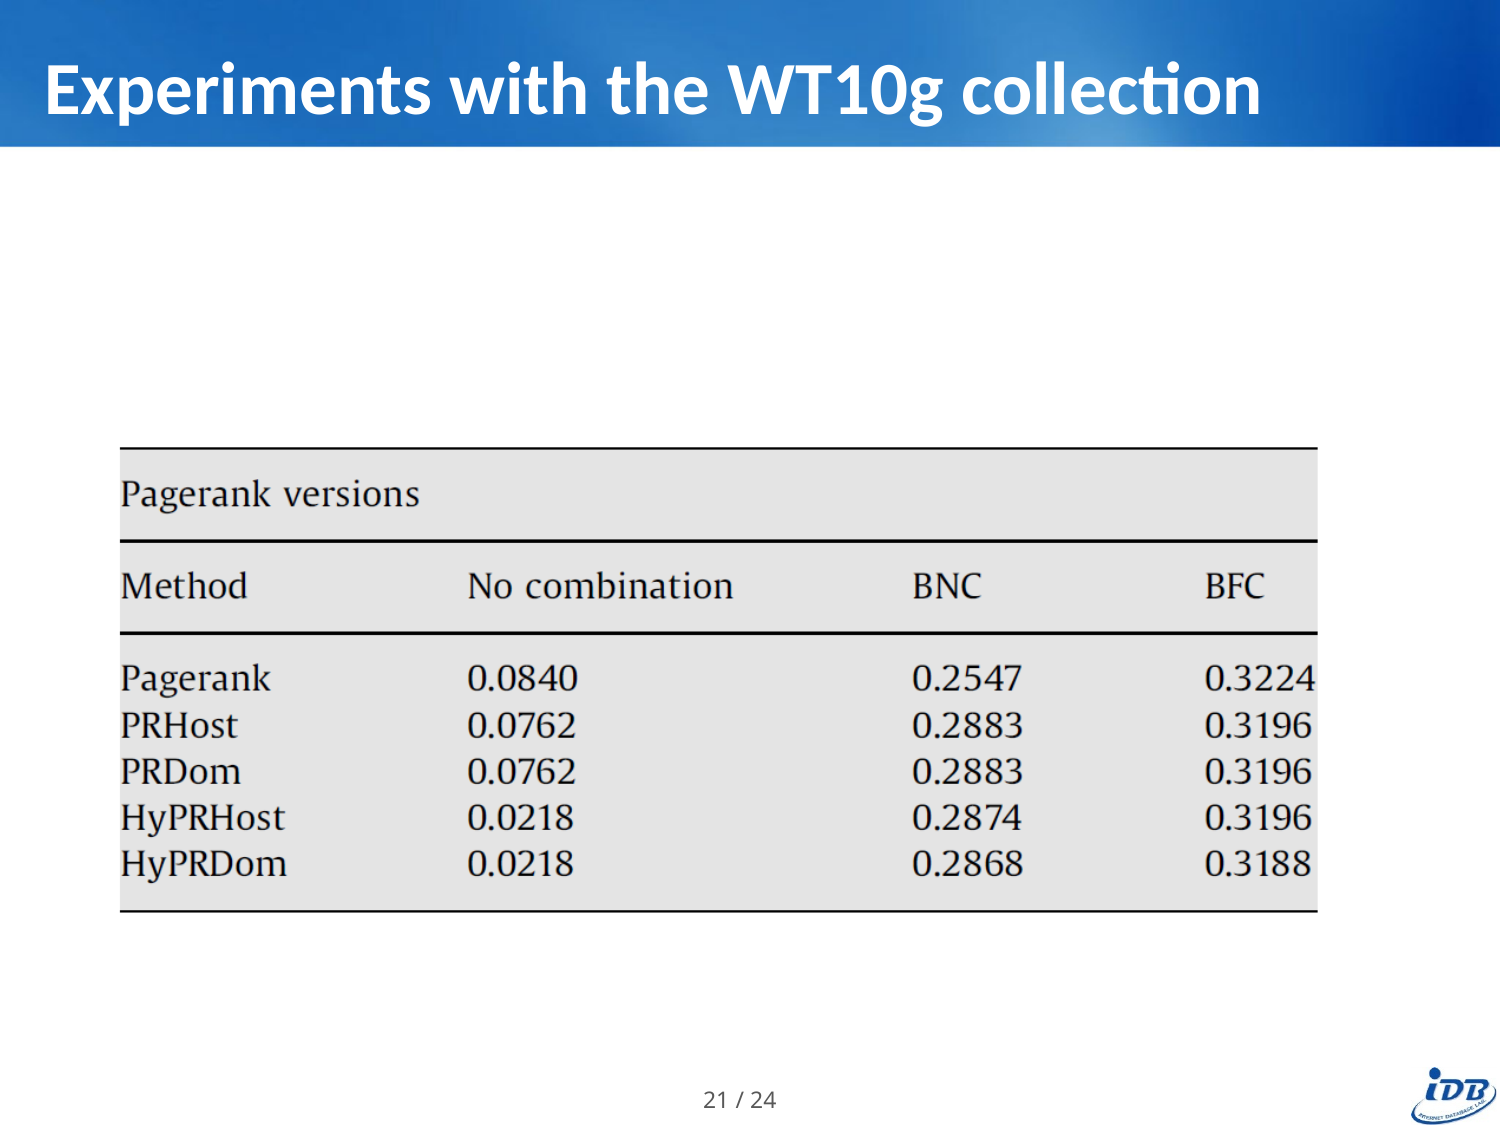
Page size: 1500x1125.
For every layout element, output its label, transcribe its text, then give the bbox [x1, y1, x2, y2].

picture [0, 0, 1500, 1125]
title Experiments with the WT10g collection [29, 19, 1471, 149]
list [29, 174, 1471, 1070]
